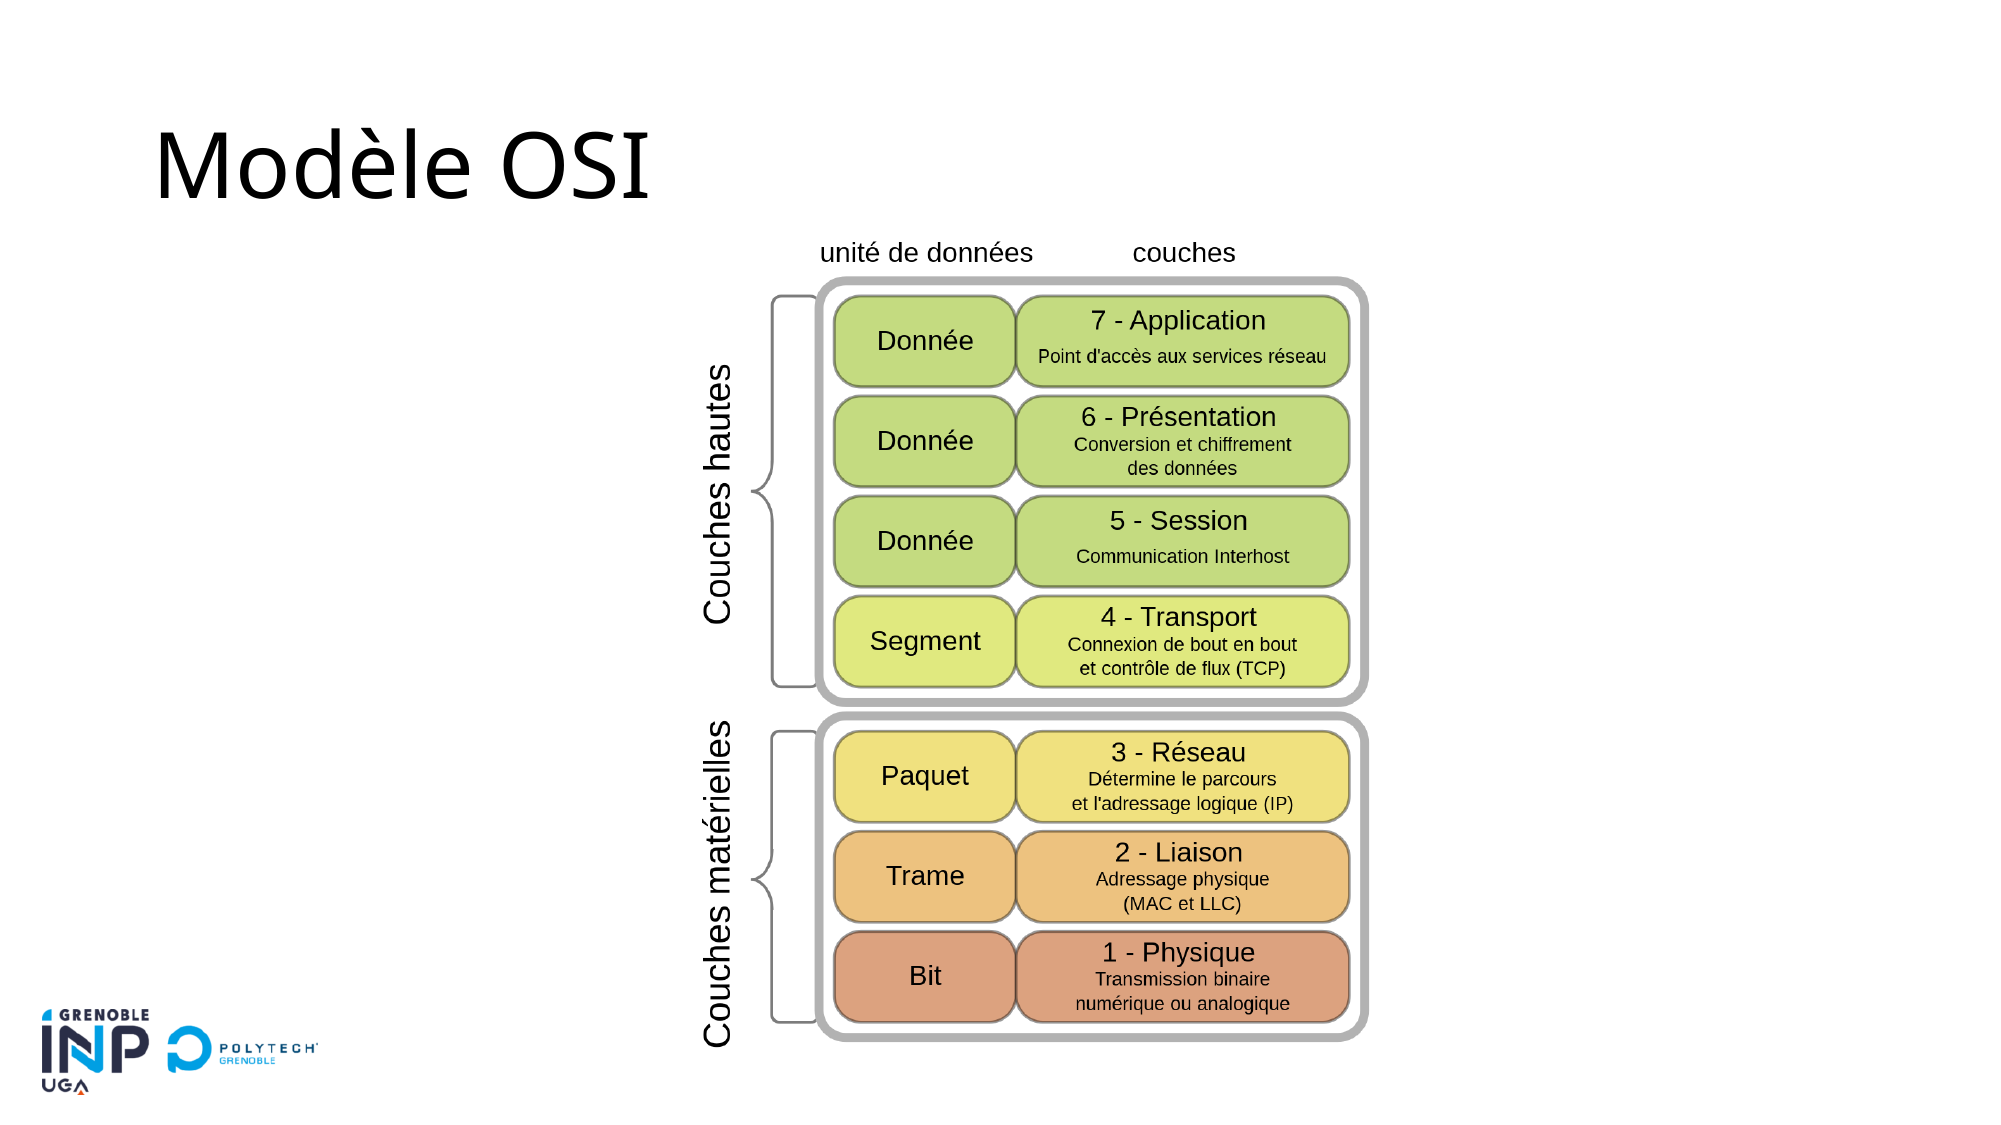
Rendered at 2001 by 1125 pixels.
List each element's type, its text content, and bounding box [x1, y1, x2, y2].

picture [687, 232, 1408, 1081]
title Modèle OSI [137, 59, 1863, 278]
picture [42, 1009, 318, 1095]
